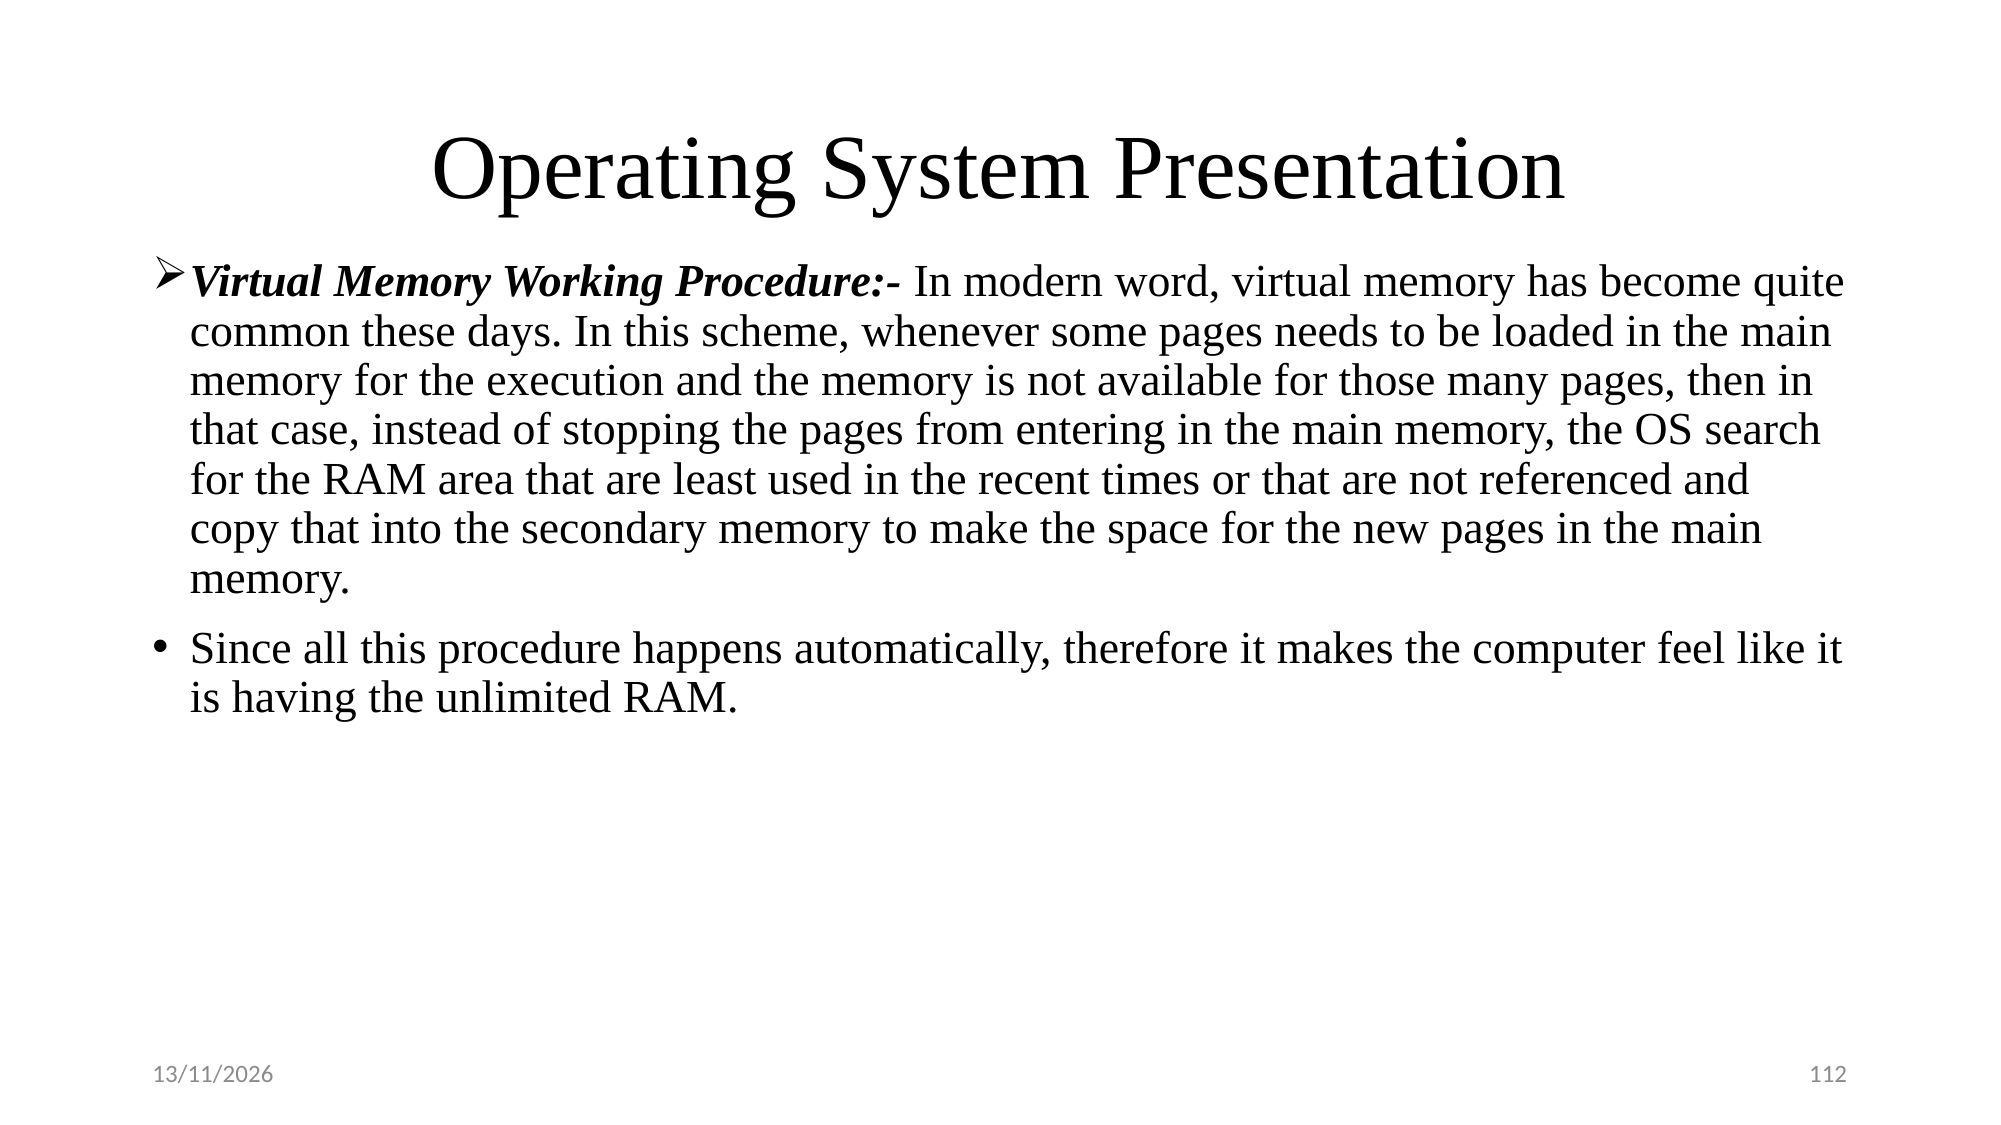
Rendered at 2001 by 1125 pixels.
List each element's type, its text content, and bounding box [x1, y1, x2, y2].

title Operating System Presentation [137, 59, 1863, 249]
list Virtual Memory Working Procedure:- In modern word, virtual memory has become quite common these days. In this scheme, whenever some pages needs to be loaded in the main memory for the execution and the memory is not available for those many pages, then in that case, instead of stopping the pages from entering in the main memory, the OS search for the RAM area that are least used in the recent times or that are not referenced and copy that into the secondary memory to make the space for the new pages in the main memory. Since all this procedure happens automatically, therefore it makes the computer feel like it is having the unlimited RAM. [137, 249, 1863, 964]
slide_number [137, 1042, 588, 1103]
slide_number 112 [1412, 1042, 1863, 1103]
